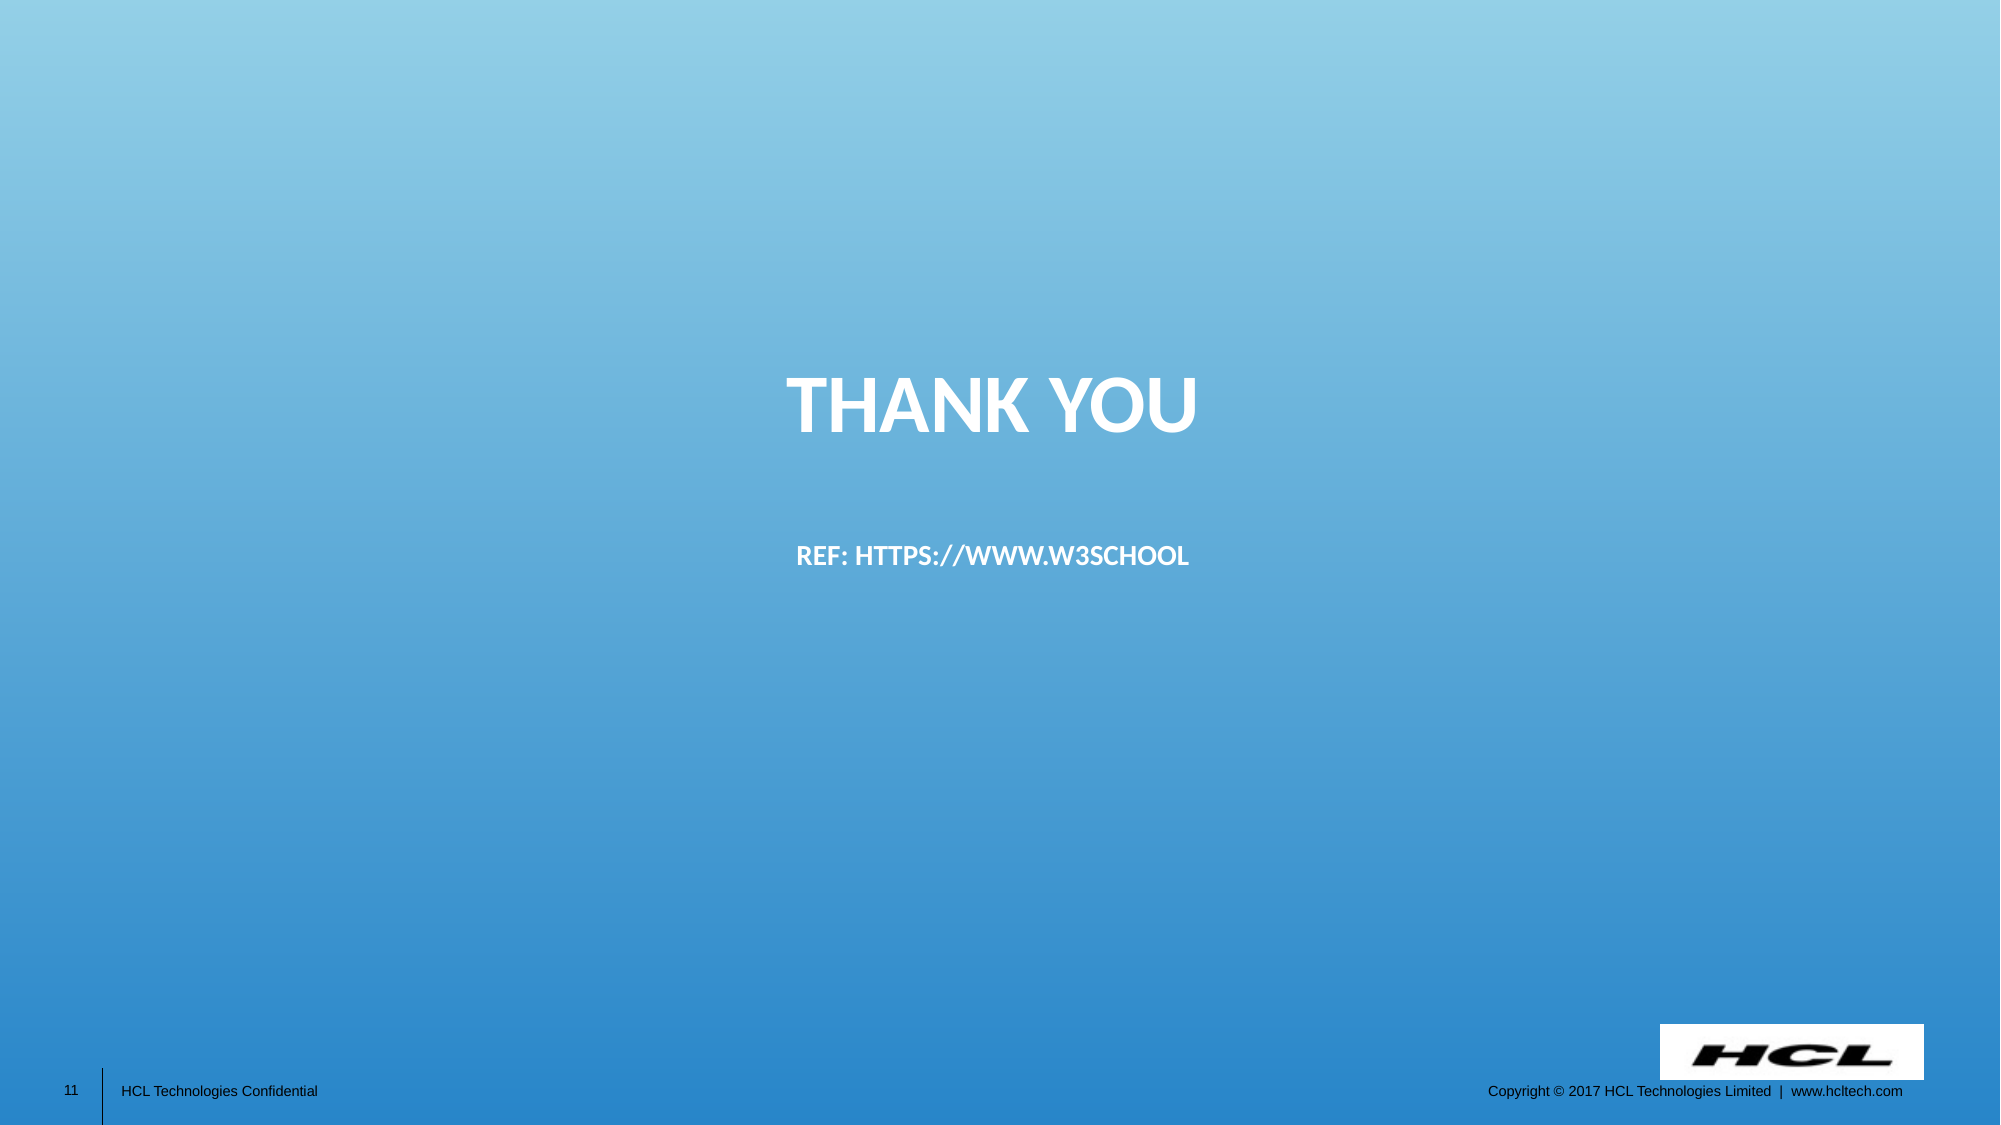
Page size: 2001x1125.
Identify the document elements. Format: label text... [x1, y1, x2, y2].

title Thank You ref: https://www.w3school [94, 307, 1892, 626]
picture [1660, 1024, 1924, 1080]
